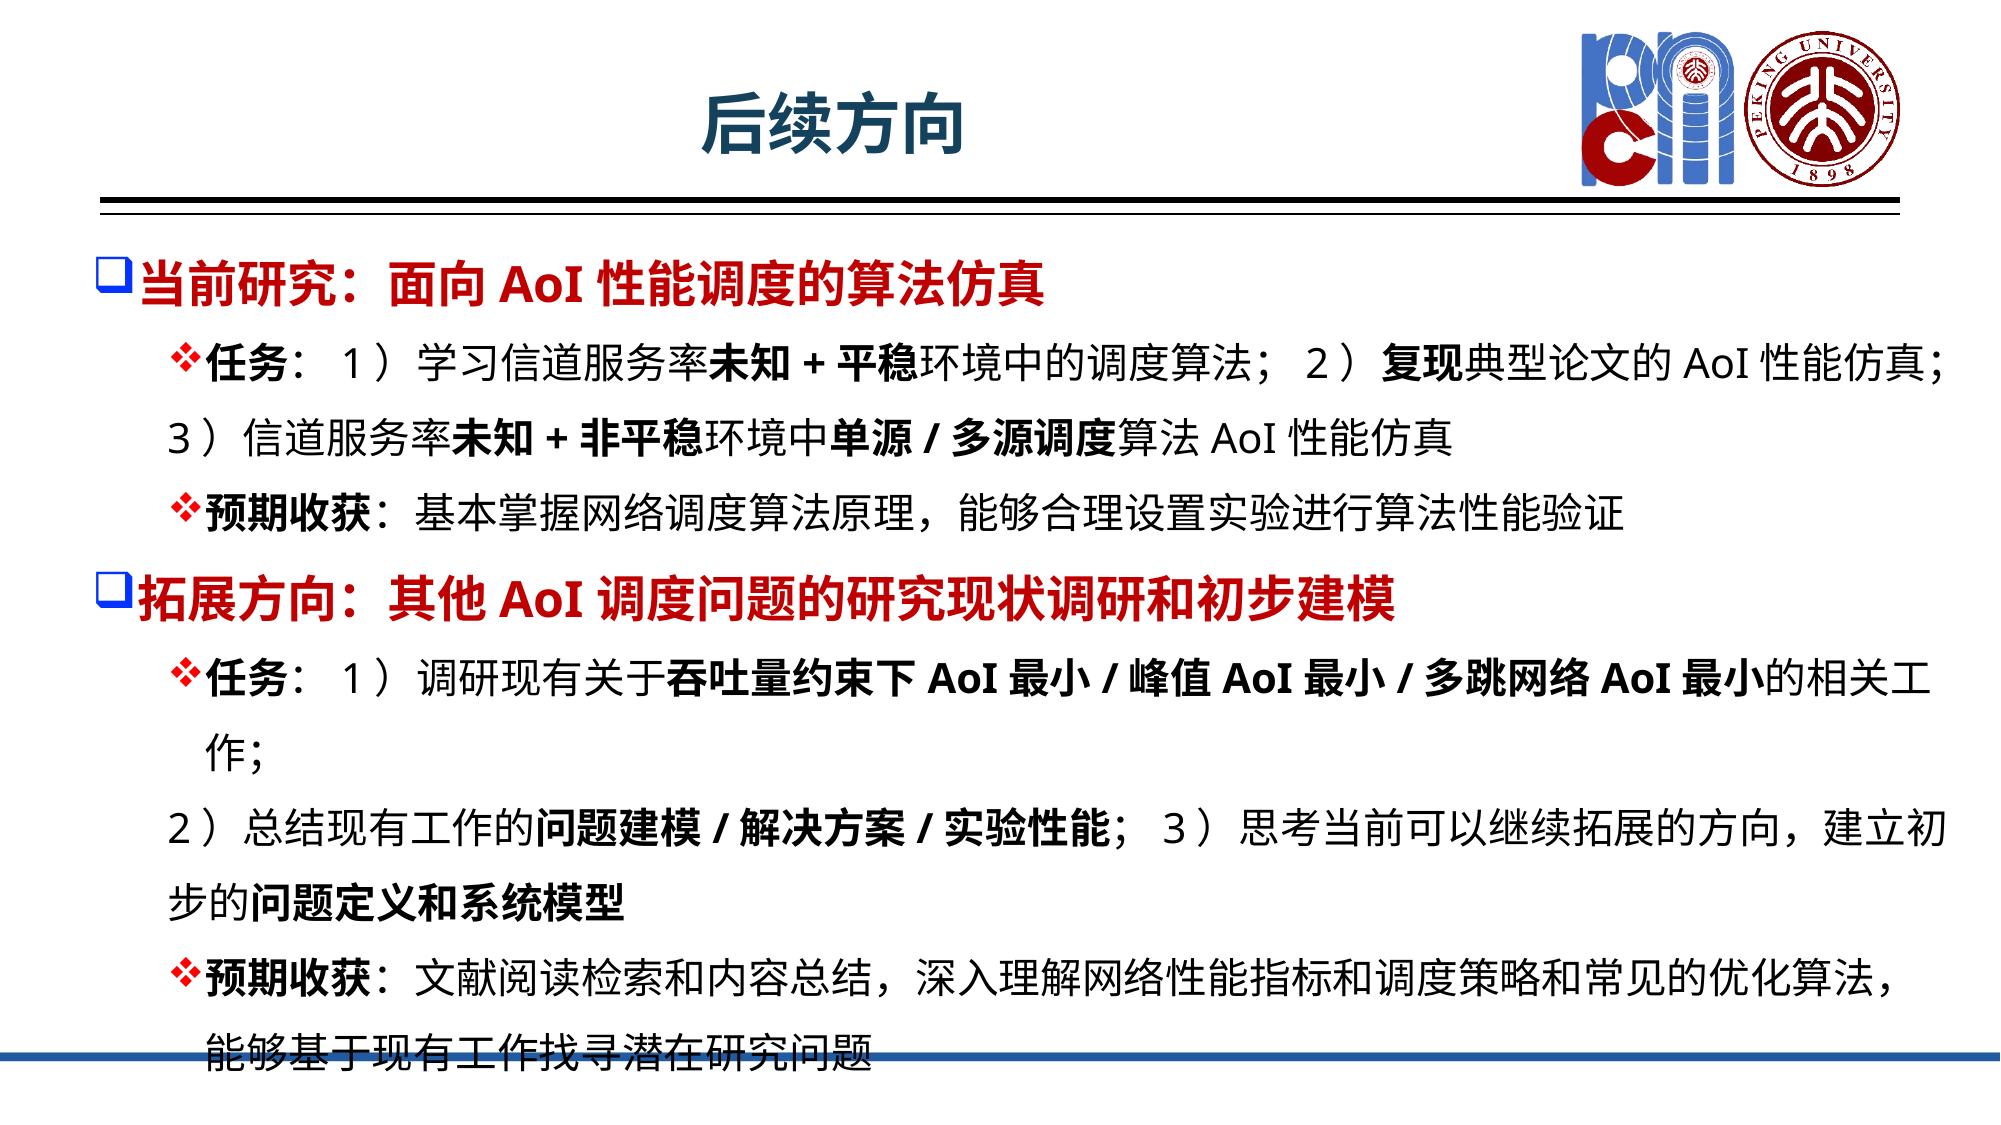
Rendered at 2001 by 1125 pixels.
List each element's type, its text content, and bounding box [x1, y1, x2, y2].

picture [1744, 31, 1900, 187]
picture [1580, 31, 1735, 187]
text_box 当前研究：面向AoI性能调度的算法仿真 任务：1）学习信道服务率未知+平稳环境中的调度算法；2）复现典型论文的AoI性能仿真； 3）信道服务率未知+非平稳环境中单源/多源调度算法AoI性能仿真 预期收获：基本掌握网络调度算法原理，能够合理设置实验进行算法性能验证 拓展方向：其他AoI调度问题的研究现状调研和初步建模 任务：1）调研现有关于吞吐量约束下AoI最小/峰值AoI最小/多跳网络AoI最小的相关工作； 2）总结现有工作的问题建模/解决方案/实验性能；3）思考当前可以继续拓展的方向，建立初步的问题定义和系统模型 预期收获：文献阅读检索和内容总结，深入理解网络性能指标和调度策略和常见的优化算法，能够基于现有工作找寻潜在研究问题 [92, 214, 1950, 1044]
text_box 后续方向 [70, 85, 1599, 168]
